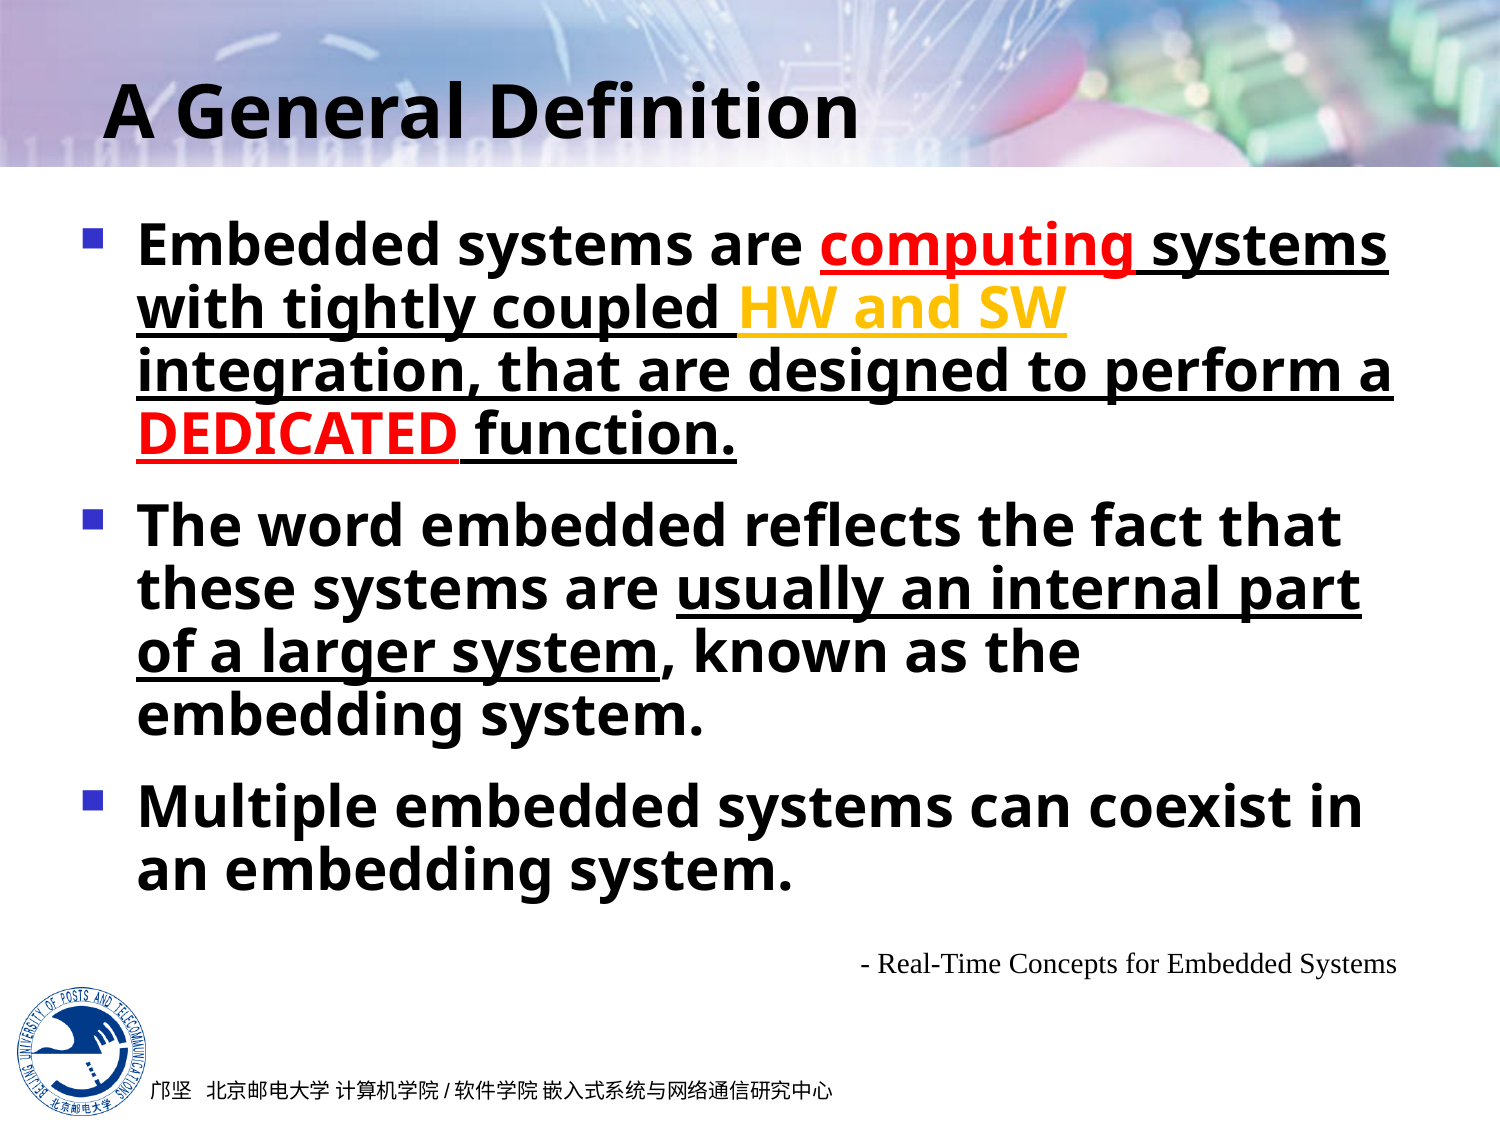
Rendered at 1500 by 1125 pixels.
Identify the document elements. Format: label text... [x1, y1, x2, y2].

title A General Definition [88, 48, 1500, 161]
picture [17, 987, 146, 1116]
picture [0, 0, 1500, 167]
list Embedded systems are computing systems with tightly coupled HW and SW integration, that are designed to perform a DEDICATED function. The word embedded reflects the fact that these systems are usually an internal part of a larger system, known as the embedding system. Multiple embedded systems can coexist in an embedding system. - Real-Time Concepts for Embedded Systems [64, 208, 1428, 1047]
